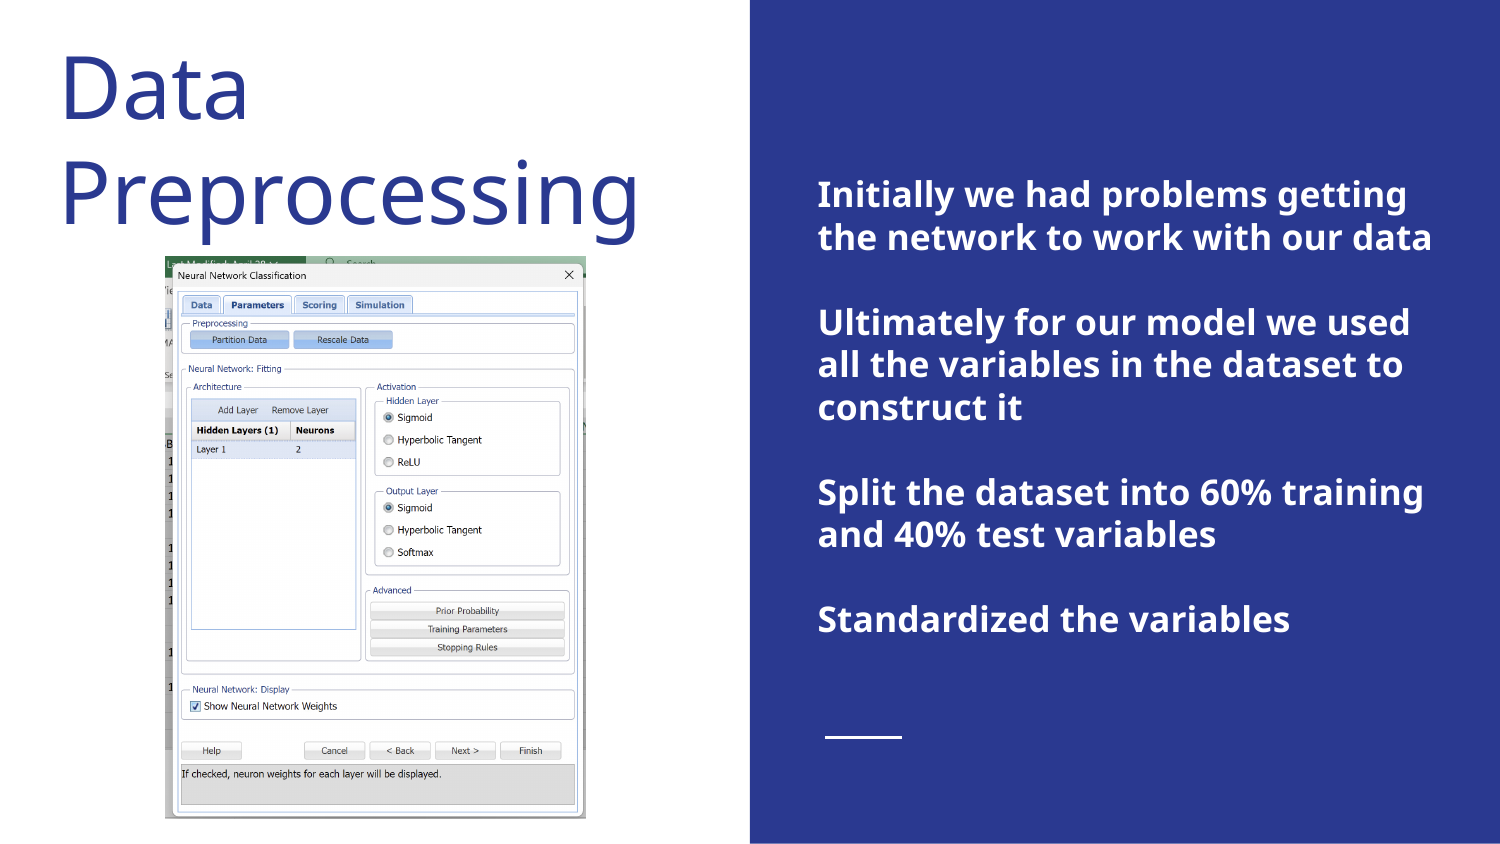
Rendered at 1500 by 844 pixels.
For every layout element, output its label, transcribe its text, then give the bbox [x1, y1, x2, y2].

subtitle Initially we had problems getting the network to work with our data Ultimately for our model we used all the variables in the dataset to construct it Split the dataset into 60% training and 40% test variables Standardized the variables [802, 157, 1467, 687]
title Data Preprocessing [43, 136, 708, 257]
picture [165, 256, 586, 819]
